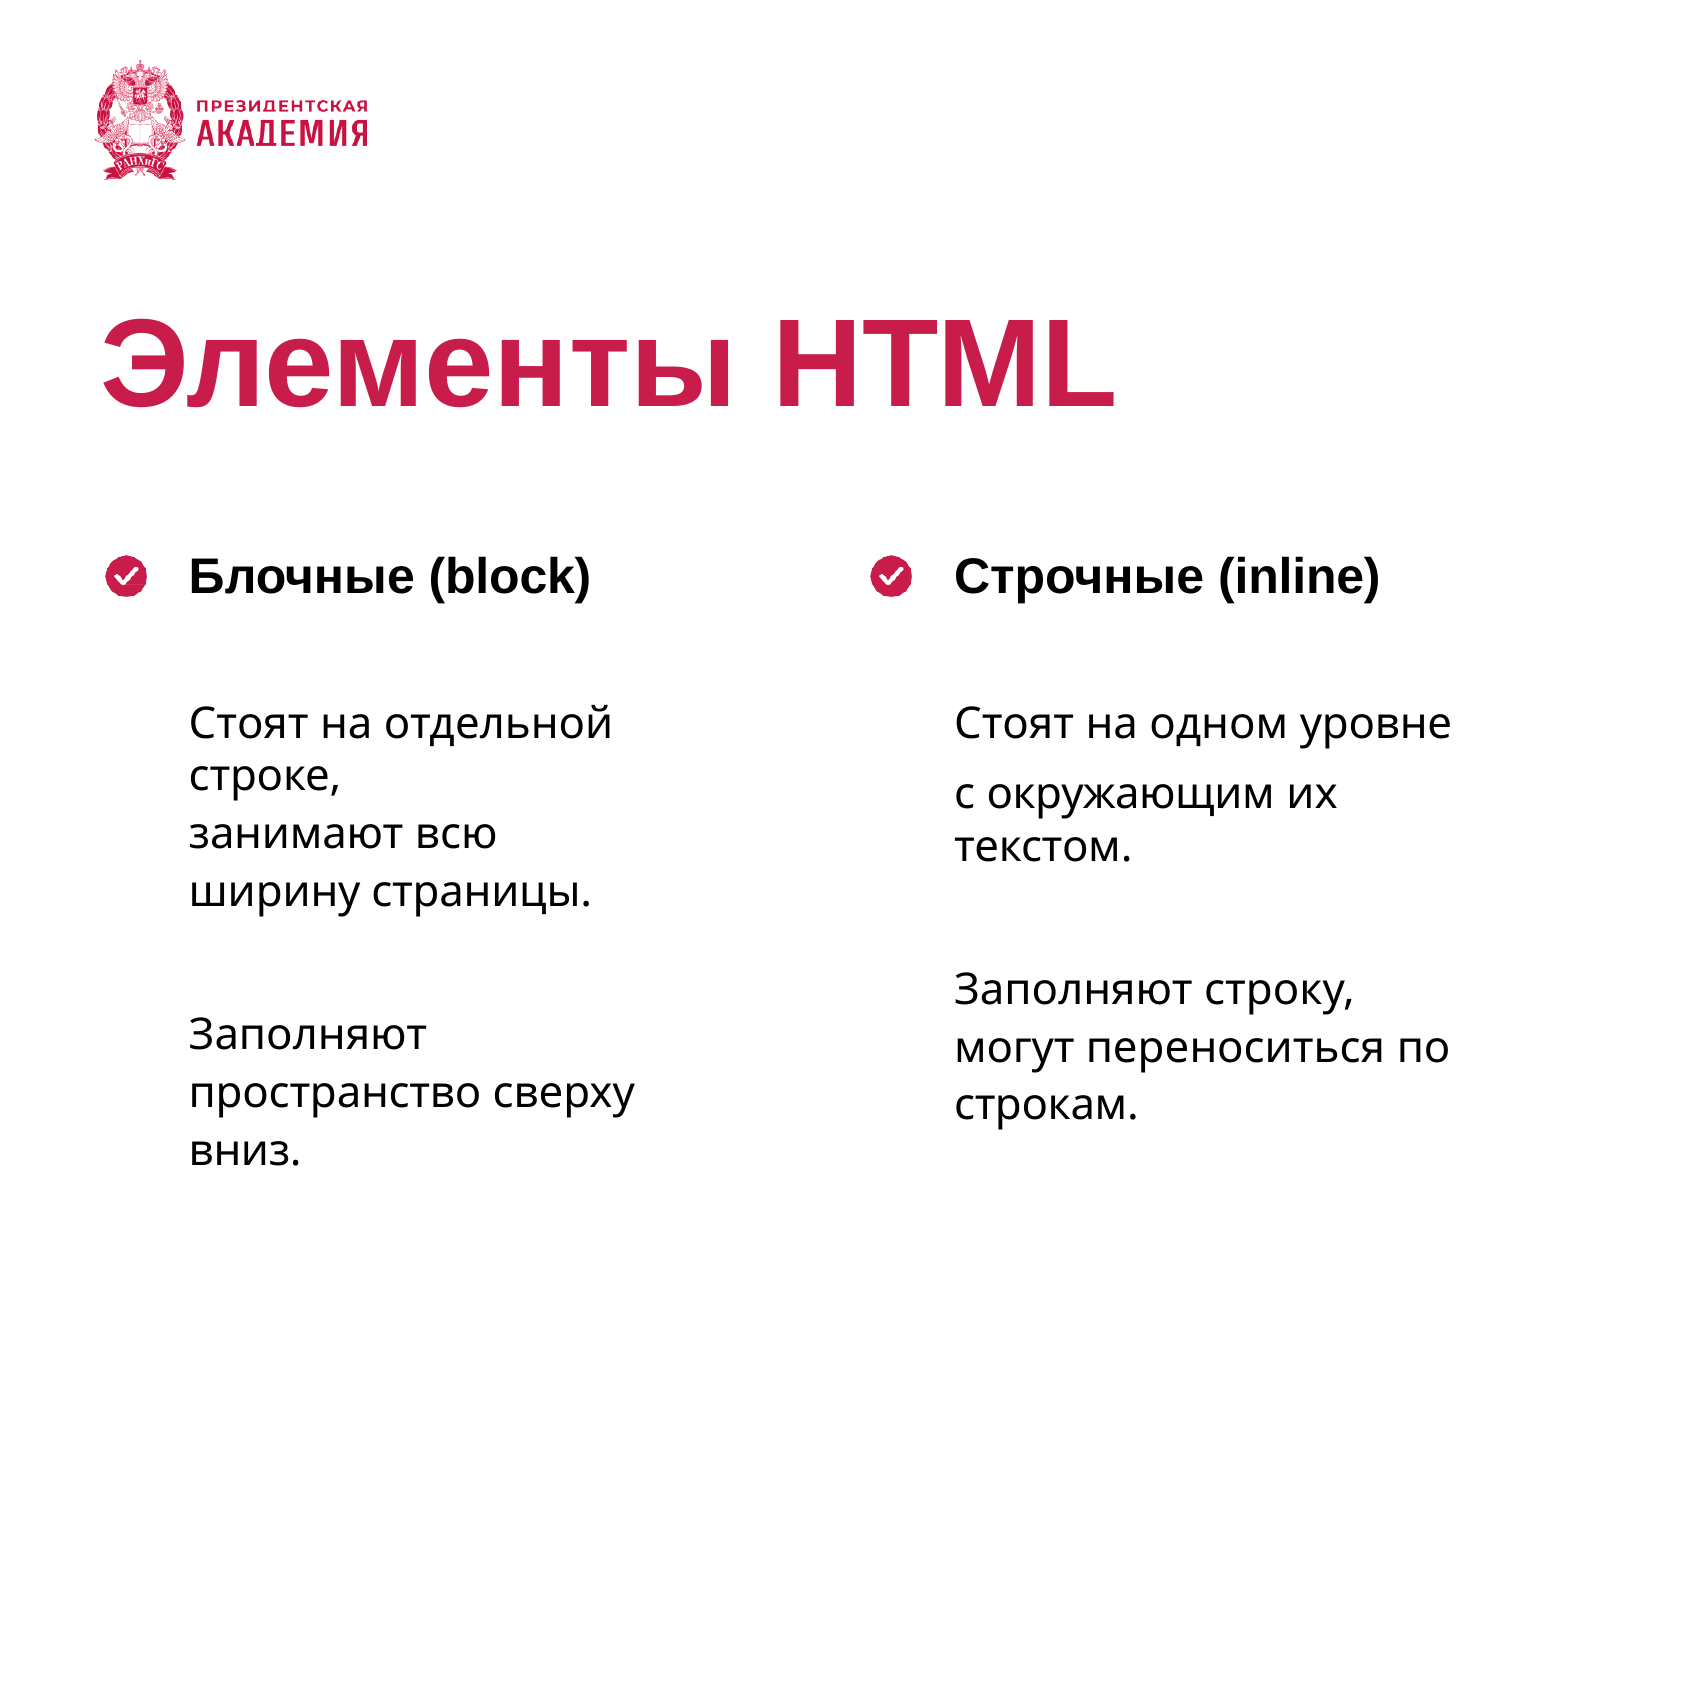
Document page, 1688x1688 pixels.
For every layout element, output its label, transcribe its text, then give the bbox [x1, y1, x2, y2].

text_box Блочные (block) Стоят на отдельной строке, занимают всю ширину страницы. Заполняют пространство сверху вниз. [186, 541, 757, 1174]
picture [105, 555, 147, 597]
title Элементы HTML [98, 279, 1242, 564]
picture [93, 60, 367, 181]
picture [870, 555, 912, 597]
text_box Строчные (inline) Стоят на одном уровне с окружающим их текстом. Заполняют строку, могут переноситься по строкам. [952, 541, 1500, 1129]
